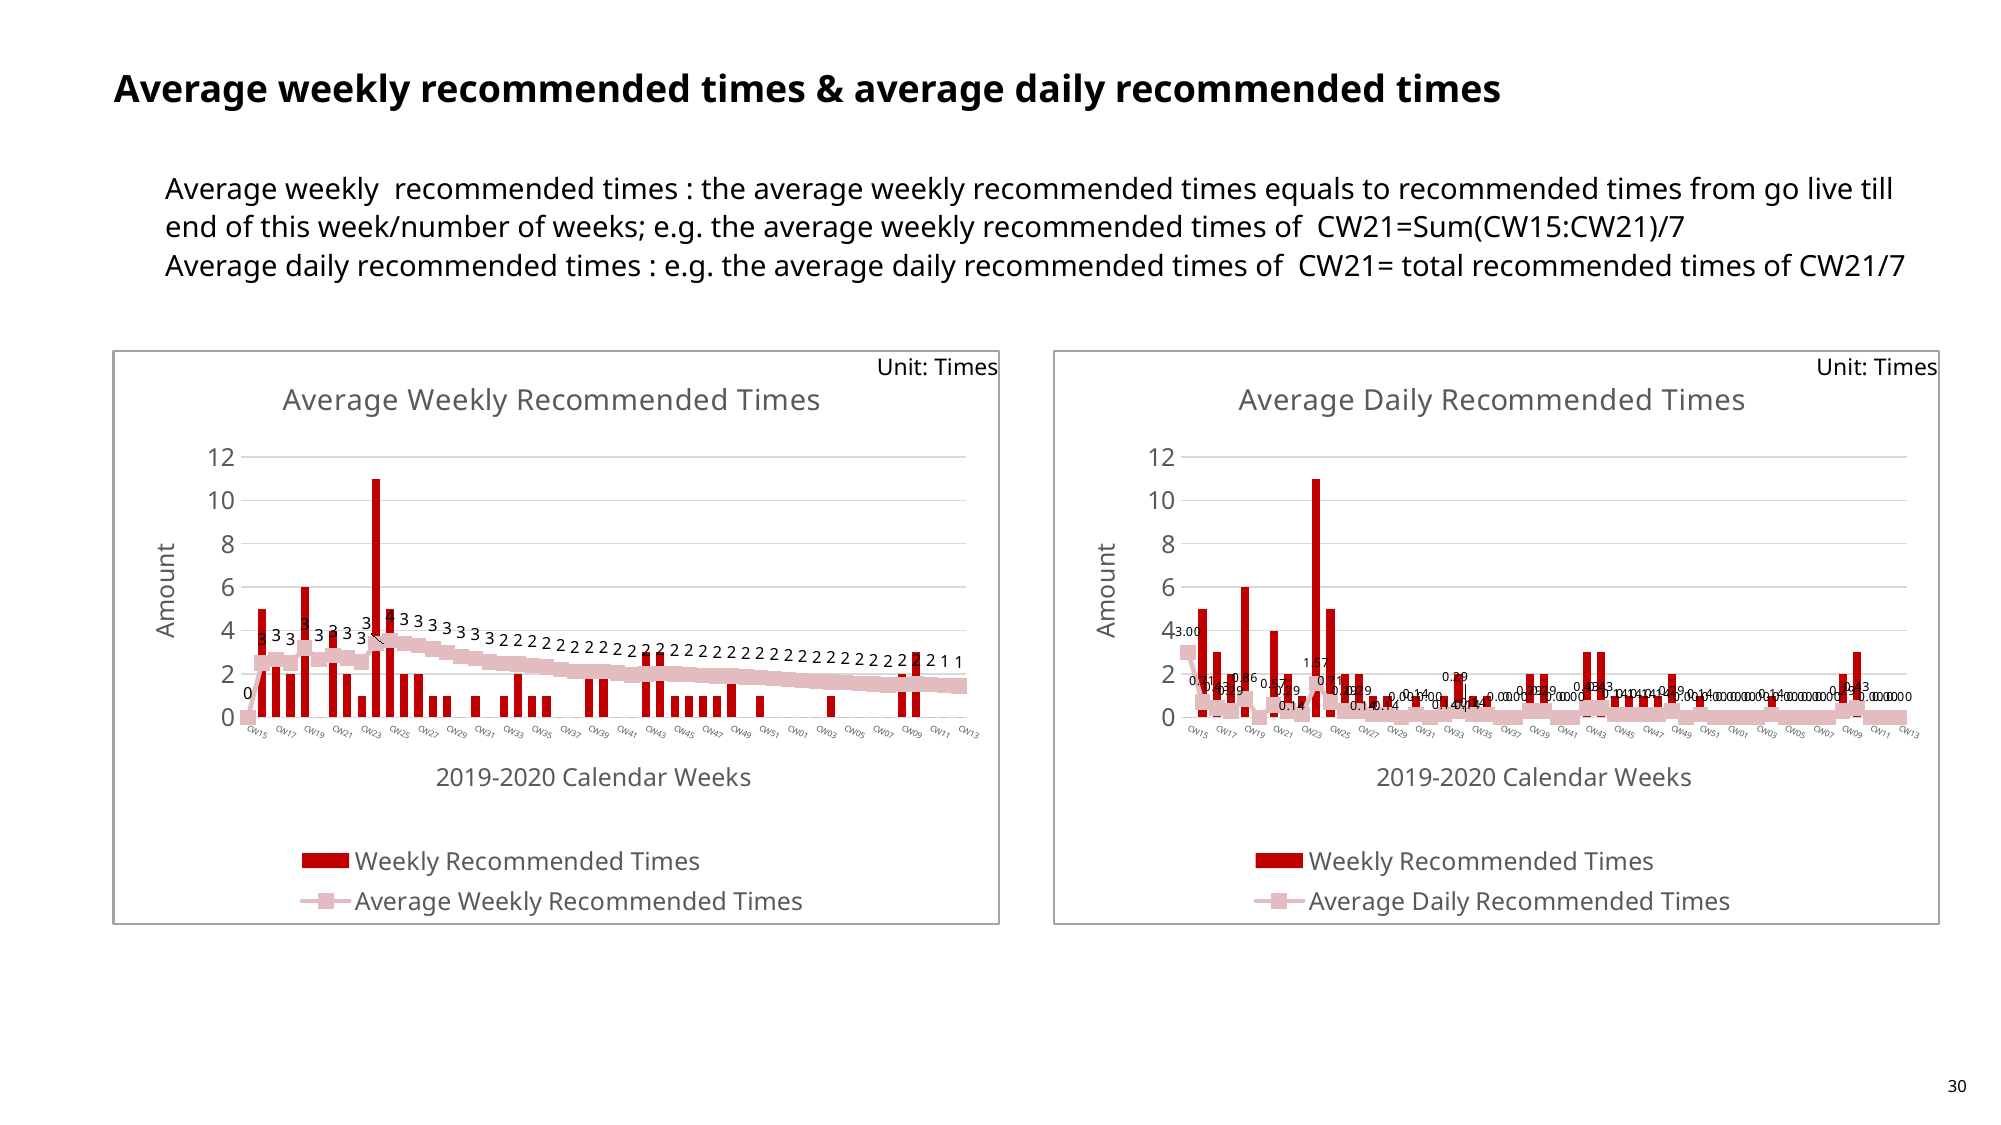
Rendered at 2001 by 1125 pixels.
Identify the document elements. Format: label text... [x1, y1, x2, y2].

text_box Average weekly recommended times : the average weekly recommended times equals to recommended times from go live till end of this week/number of weeks; e.g. the average weekly recommended times of CW21=Sum(CW15:CW21)/7 Average daily recommended times : e.g. the average daily recommended times of CW21= total recommended times of CW21/7 [165, 166, 1908, 282]
title Average weekly recommended times & average daily recommended times [114, 60, 1975, 161]
chart [112, 349, 1001, 926]
chart [1052, 349, 1941, 926]
